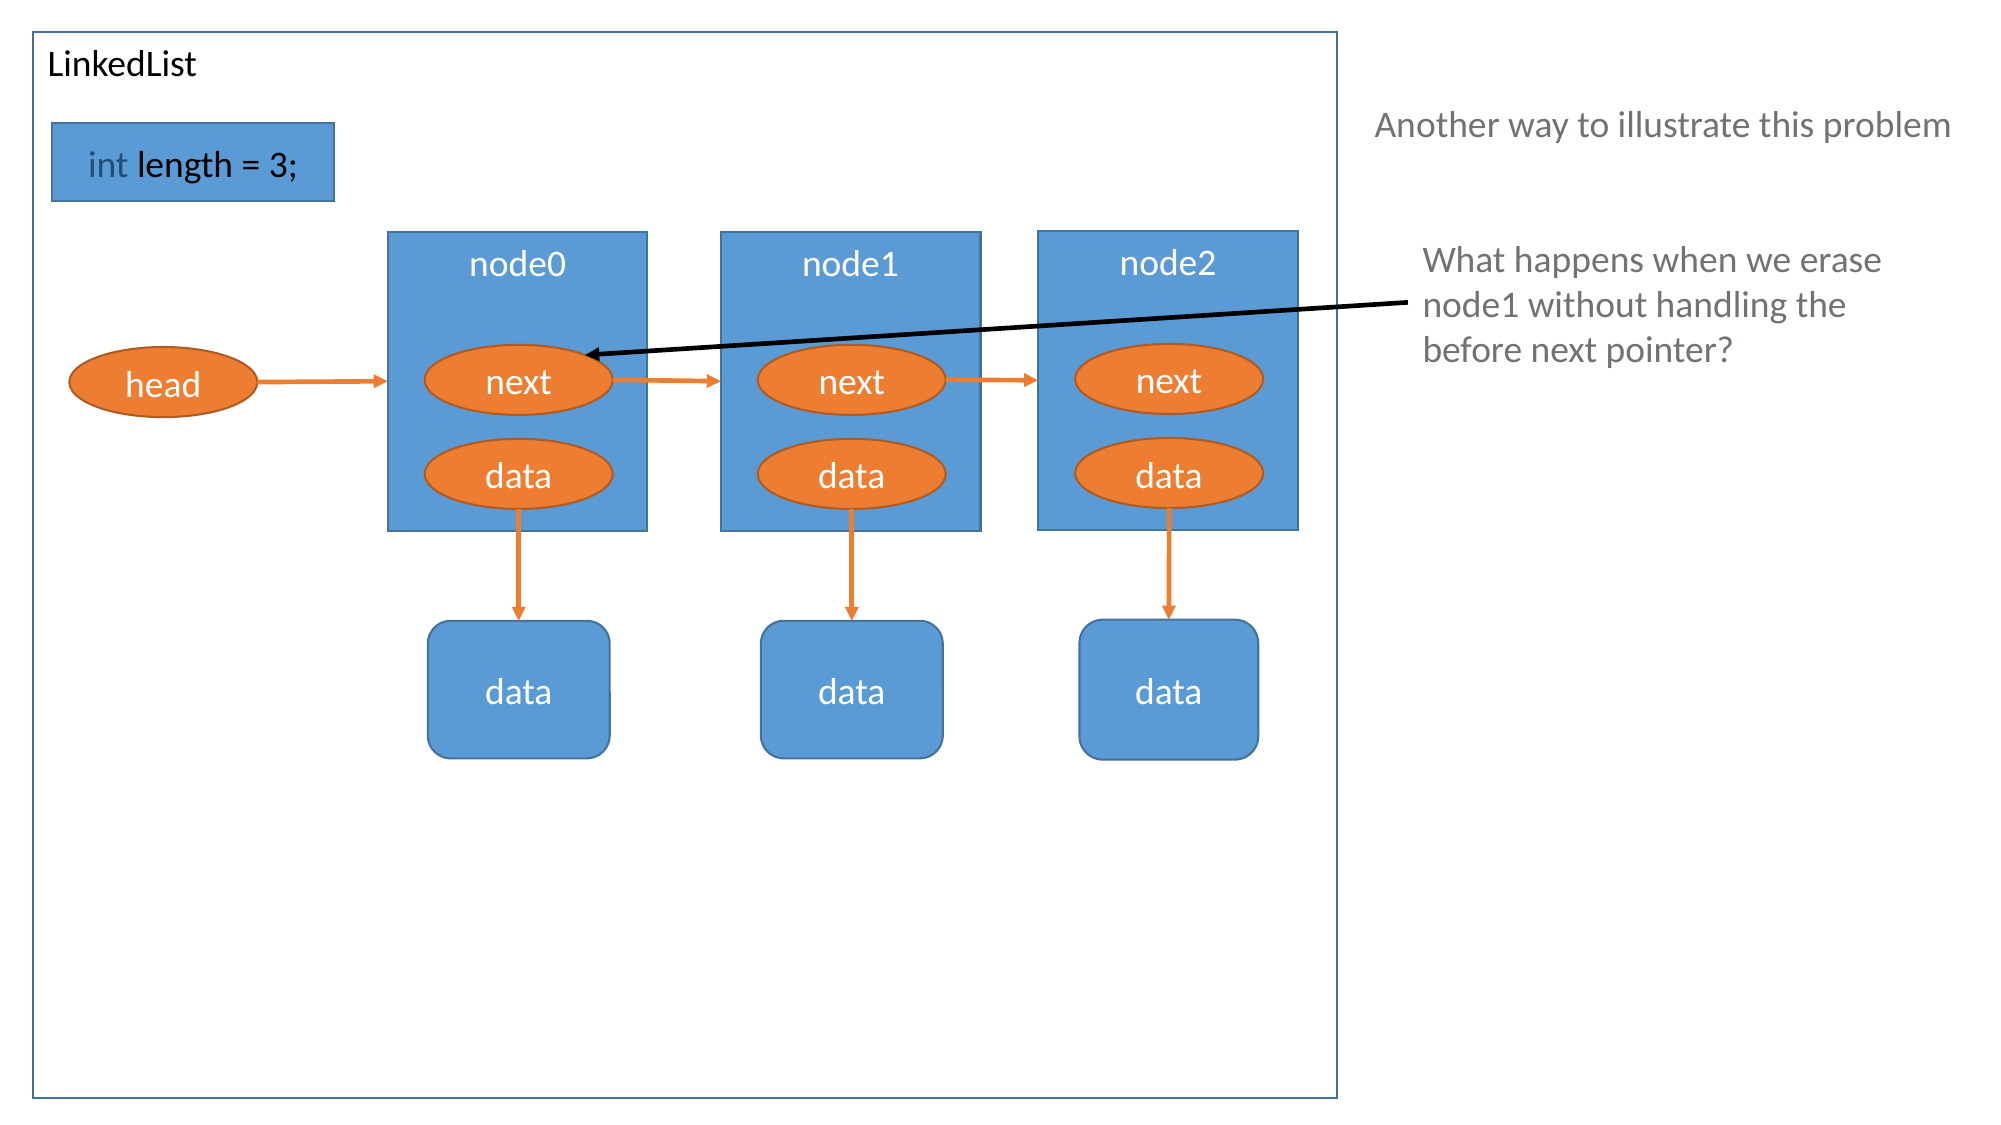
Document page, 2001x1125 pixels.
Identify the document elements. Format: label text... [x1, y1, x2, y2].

text_box next [1074, 356, 1265, 416]
text_box data [1074, 436, 1265, 510]
text_box LinkedList [32, 31, 1338, 1099]
text_box node2 [1037, 230, 1299, 303]
text_box Another way to illustrate this problem [1359, 92, 1968, 153]
text_box What happens when we erase node1 without handling the before next pointer? [1407, 227, 1920, 378]
text_box node2 [1037, 356, 1299, 531]
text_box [585, 303, 1408, 356]
text_box data [1078, 618, 1260, 761]
text_box int length = 3; [51, 122, 335, 202]
